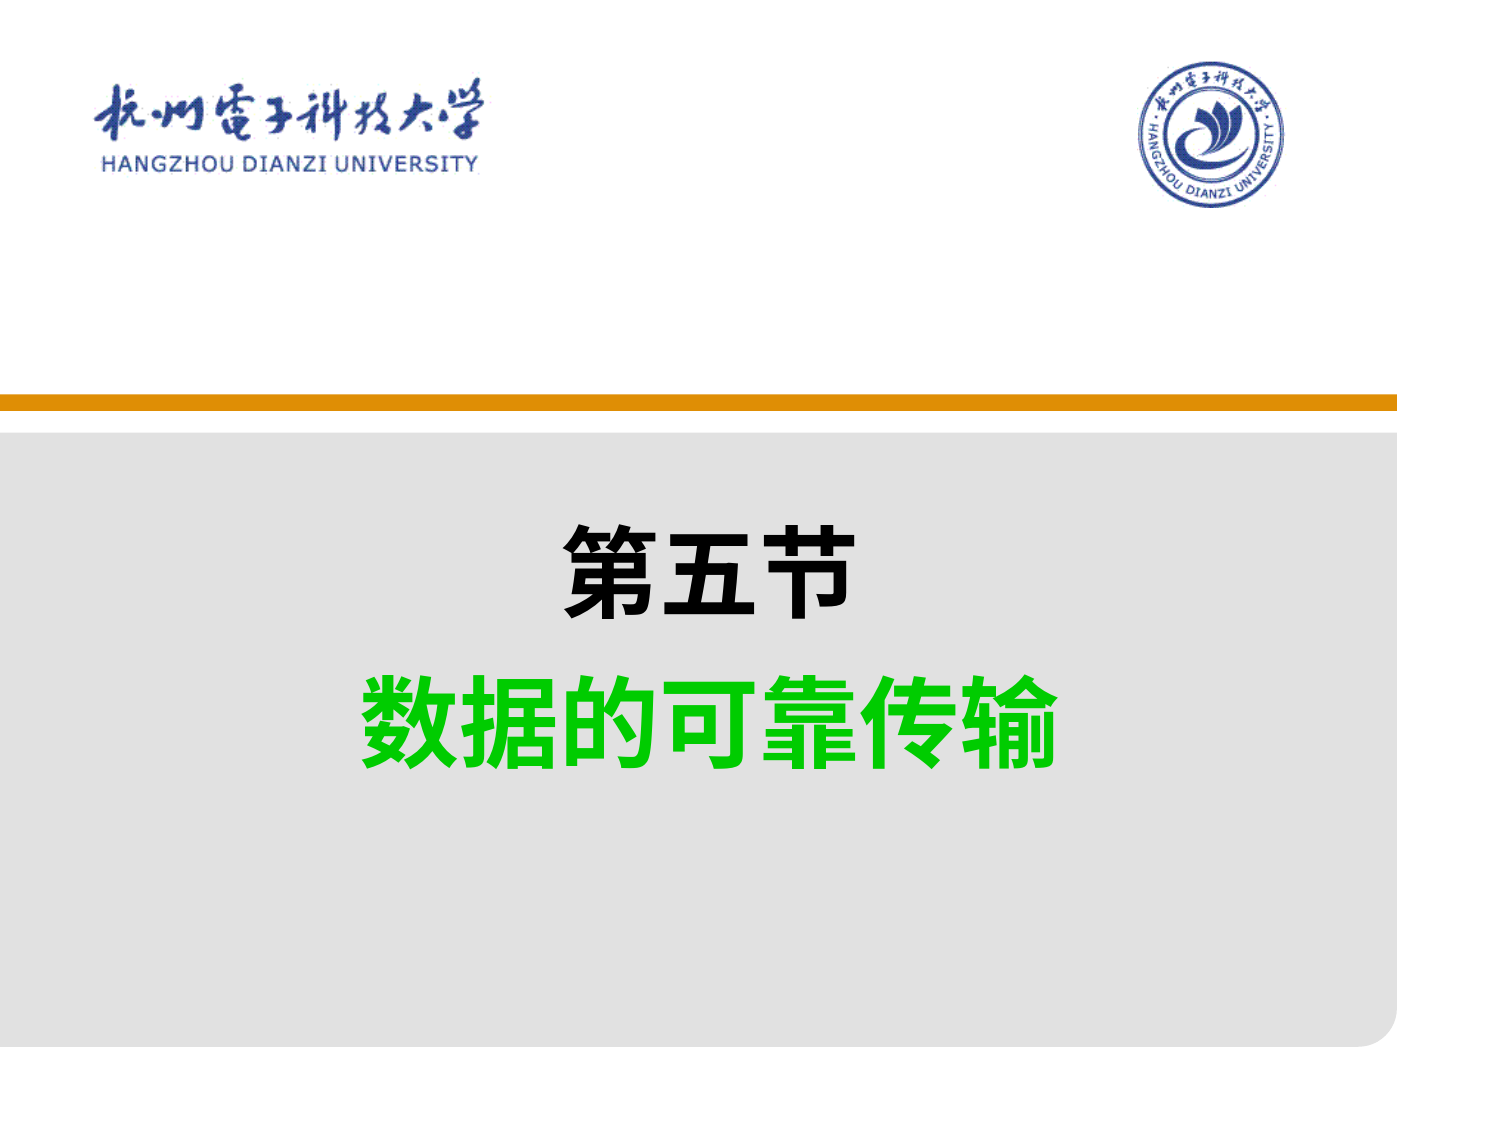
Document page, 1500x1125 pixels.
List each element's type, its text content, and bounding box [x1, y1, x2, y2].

picture [1137, 58, 1298, 208]
picture [71, 50, 521, 206]
title 第五节 数据的可靠传输 [29, 503, 1377, 906]
